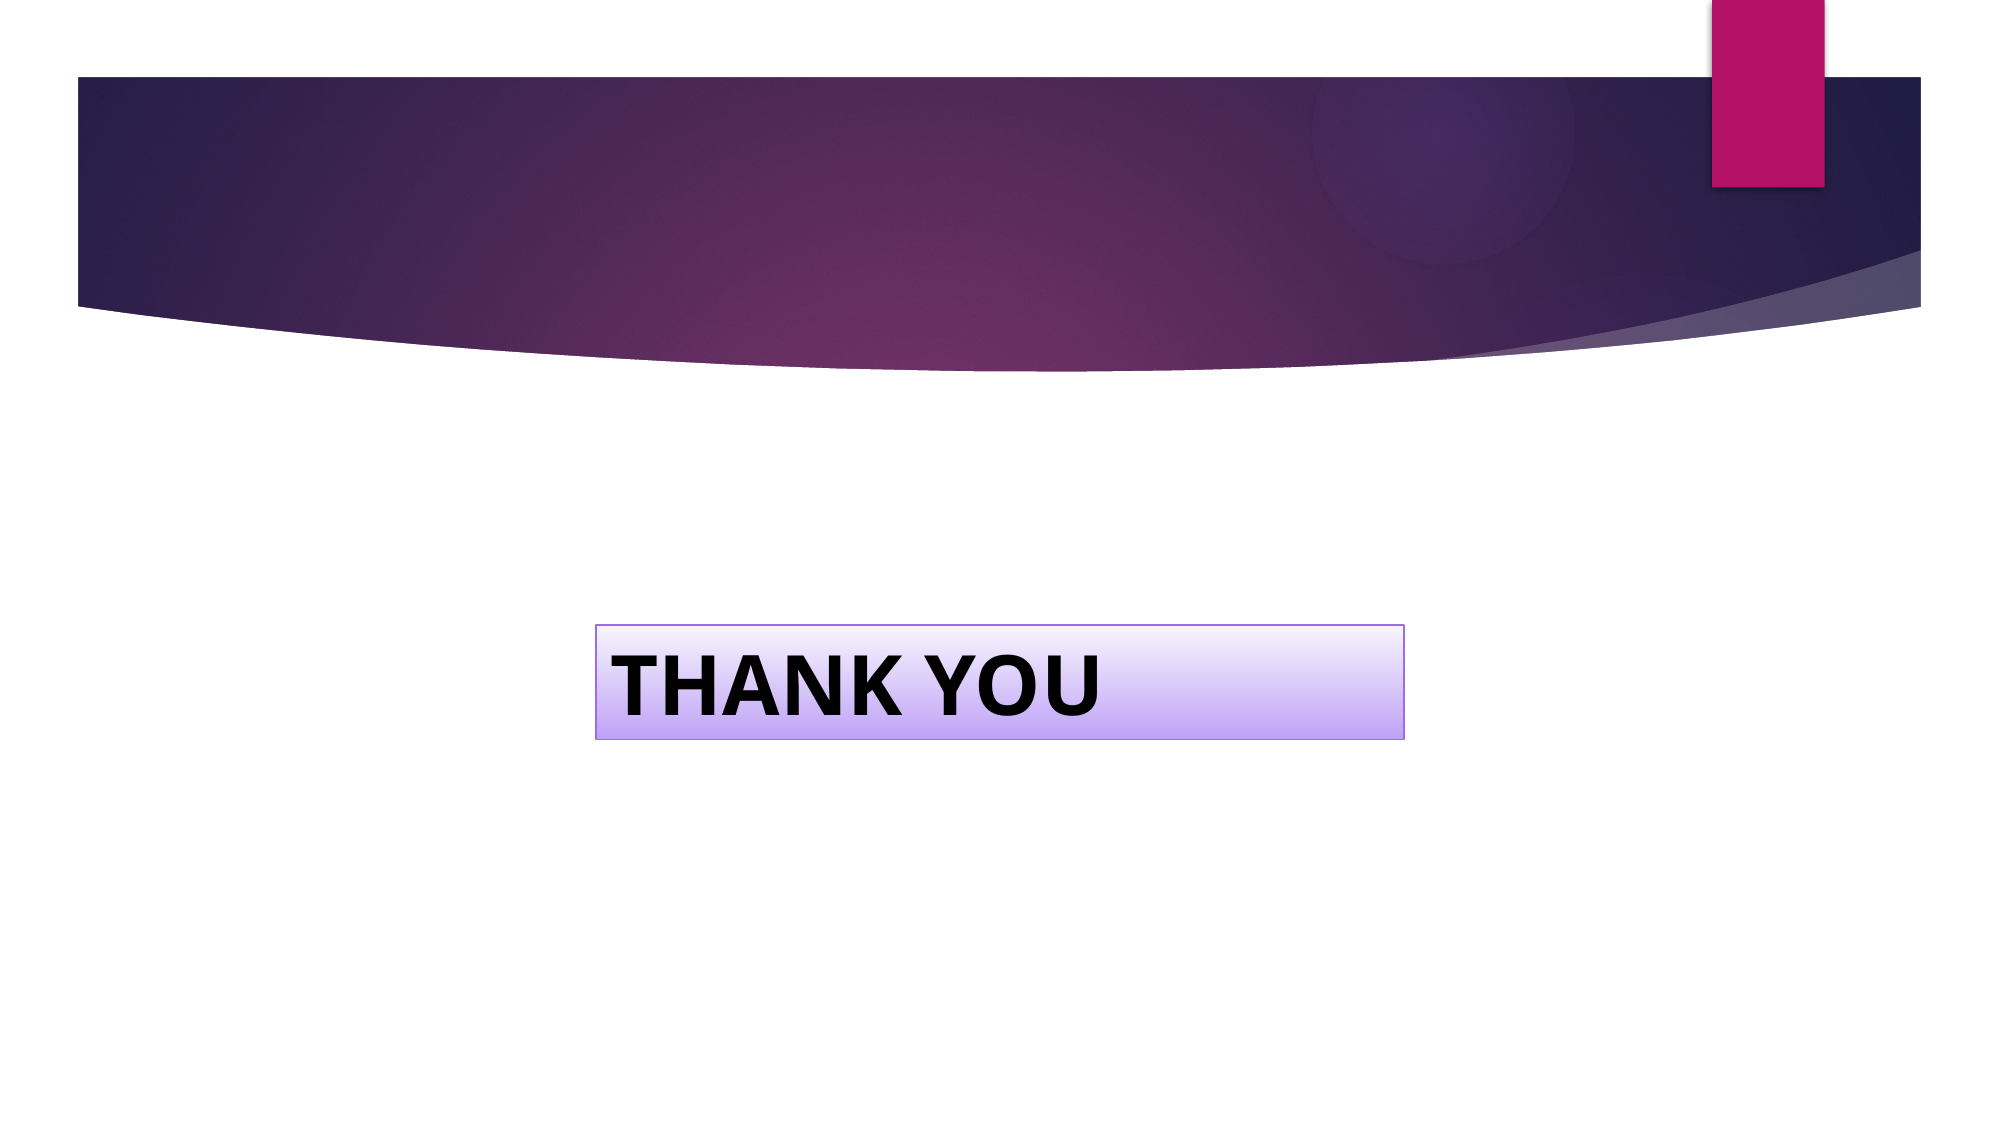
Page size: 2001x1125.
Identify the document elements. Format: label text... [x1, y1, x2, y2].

text_box THANK YOU [595, 624, 1405, 740]
